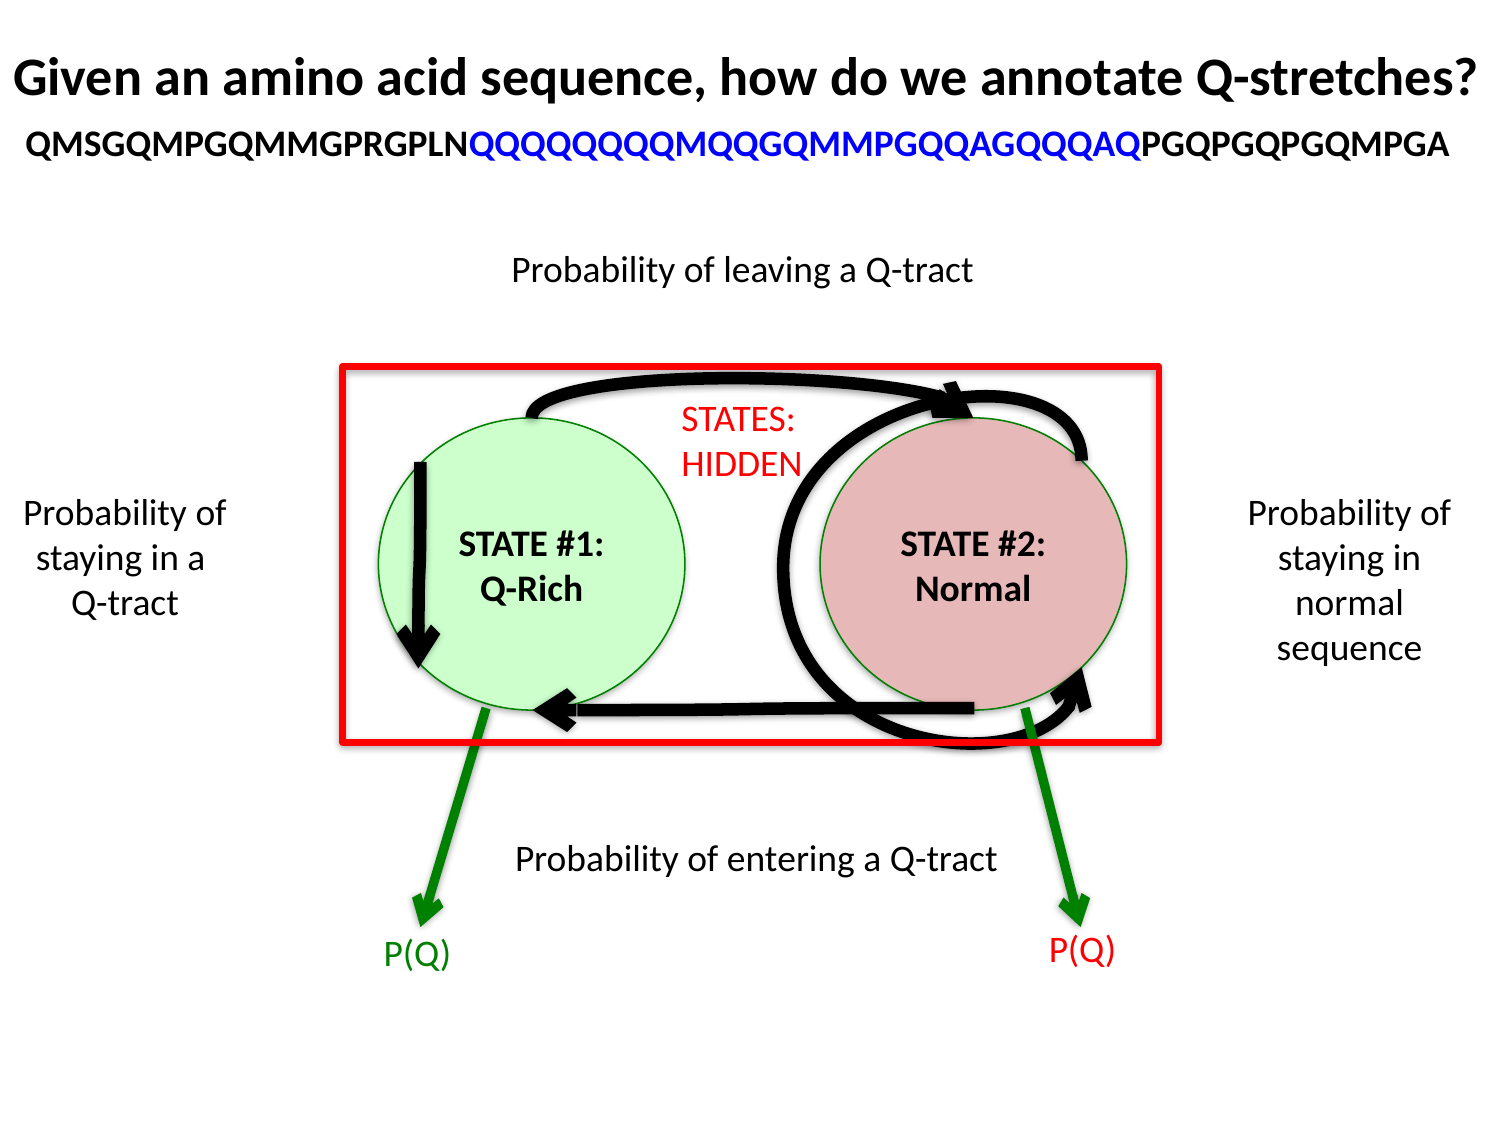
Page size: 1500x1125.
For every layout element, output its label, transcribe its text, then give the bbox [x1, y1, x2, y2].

text_box P(Q) [1033, 917, 1236, 977]
text_box STATES: HIDDEN [666, 387, 747, 492]
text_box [315, 563, 523, 567]
text_box [342, 366, 747, 743]
text_box Probability of entering a Q-tract [759, 826, 1019, 887]
text_box QMSGQMPGQMMGPRGPLNQQQQQQQQMQQGQMMPGQQAGQQQAQPGQPGQPGQMPGA [11, 110, 1491, 216]
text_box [978, 563, 1186, 567]
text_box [420, 707, 487, 928]
text_box [759, 366, 1160, 743]
text_box Probability of leaving a Q-tract [759, 238, 1032, 298]
text_box Probability of staying in a Q-tract [0, 480, 268, 631]
text_box Probability of entering a Q-tract [492, 826, 747, 887]
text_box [1024, 707, 1081, 928]
text_box QMSGQMPGQMMGPRGPLNQQQQQQQQMQQGQMMPGQQAGQQQAQPGQPGQPGQMPGA [10, 111, 1490, 172]
text_box Given an amino acid sequence, how do we annotate Q-stretches? [0, 33, 1500, 114]
text_box P(Q) [368, 921, 571, 982]
text_box STATES: HIDDEN [759, 387, 846, 492]
text_box Probability of leaving a Q-tract [454, 238, 747, 298]
text_box Probability of staying in normal sequence [1218, 480, 1481, 676]
